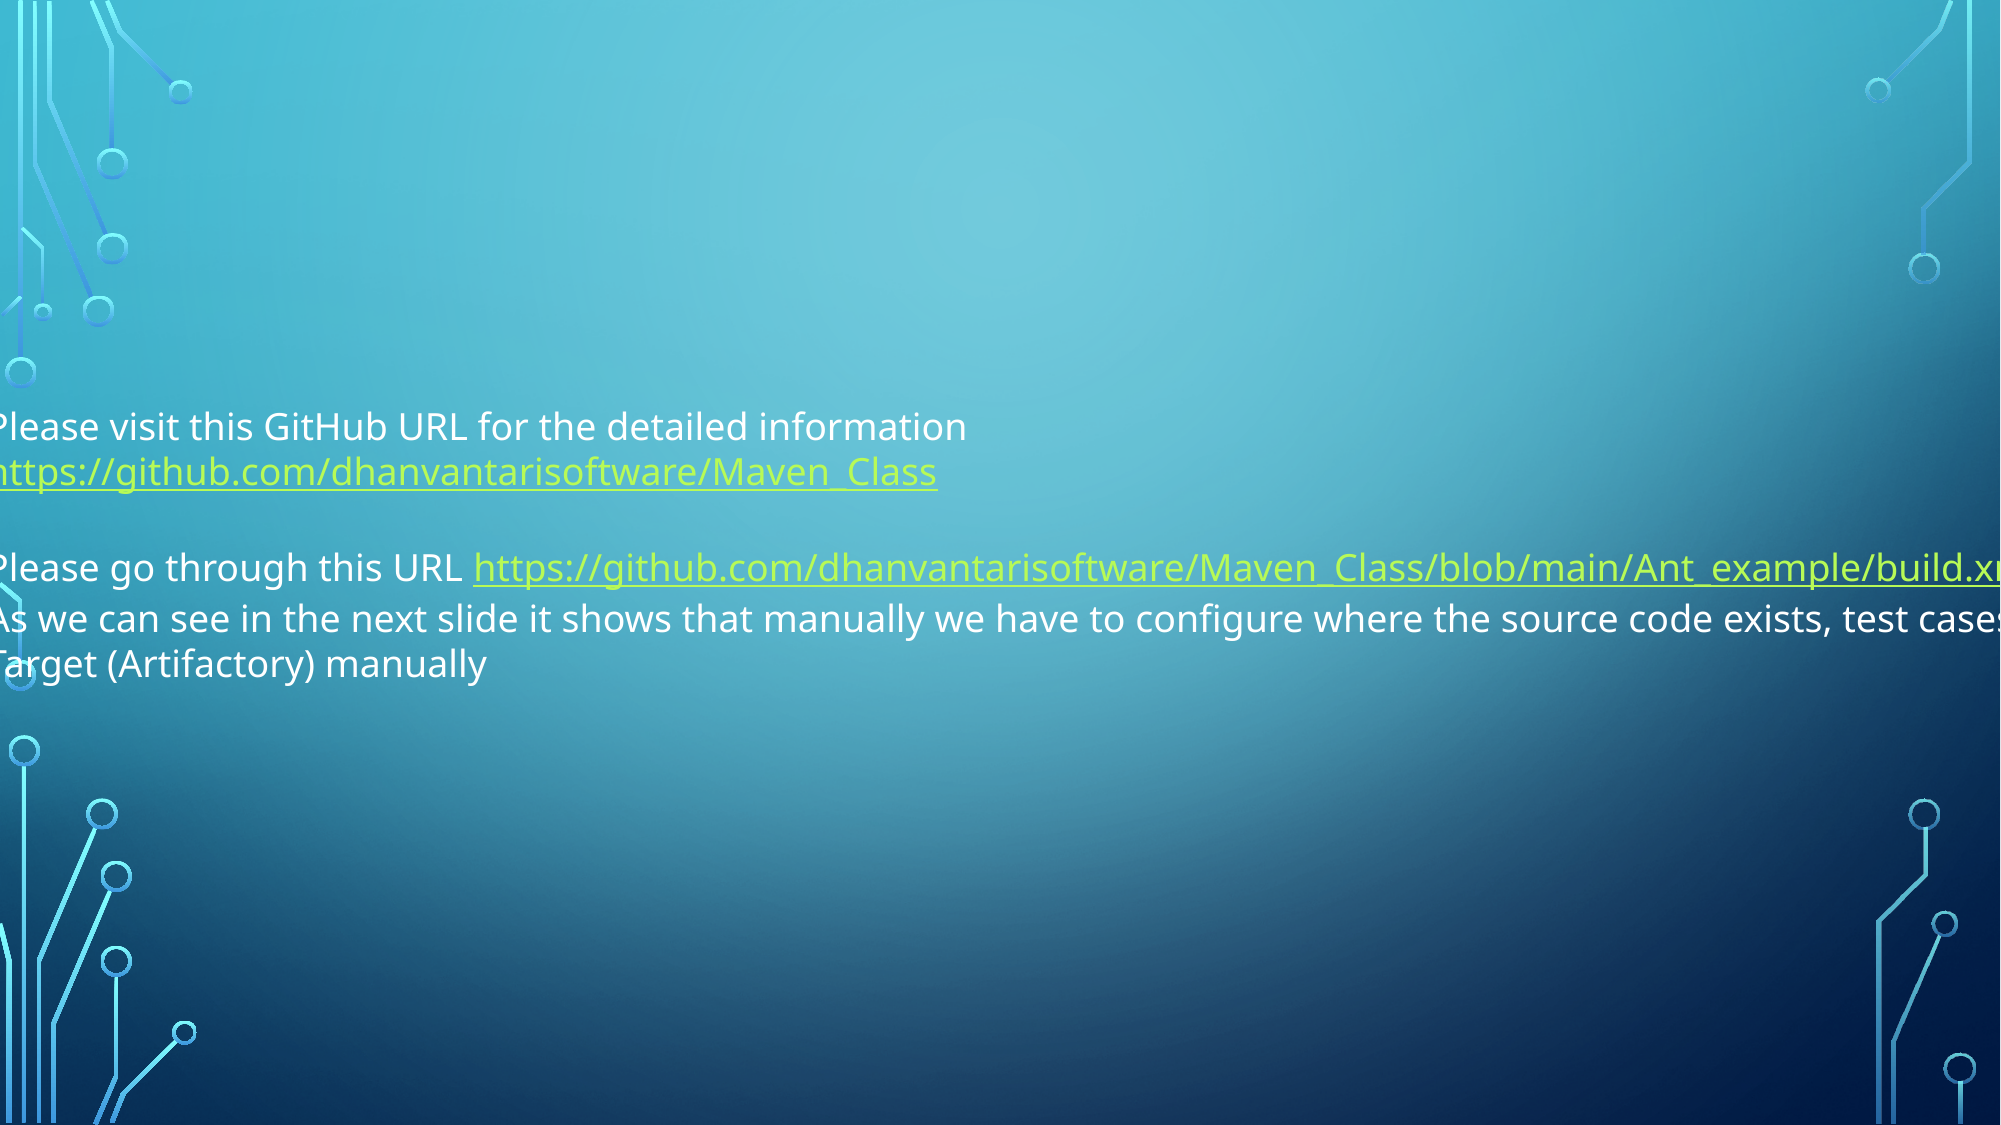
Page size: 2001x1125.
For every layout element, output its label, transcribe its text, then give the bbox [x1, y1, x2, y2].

text_box Please visit this GitHub URL for the detailed information https://github.com/dhanvantarisoftware/Maven_Class Please go through this URL https://github.com/dhanvantarisoftware/Maven_Class/blob/main/Ant_example/build.xml As we can see in the next slide it shows that manually we have to configure where the source code exists, test cases and Target (Artifactory) manually [0, 395, 2000, 738]
